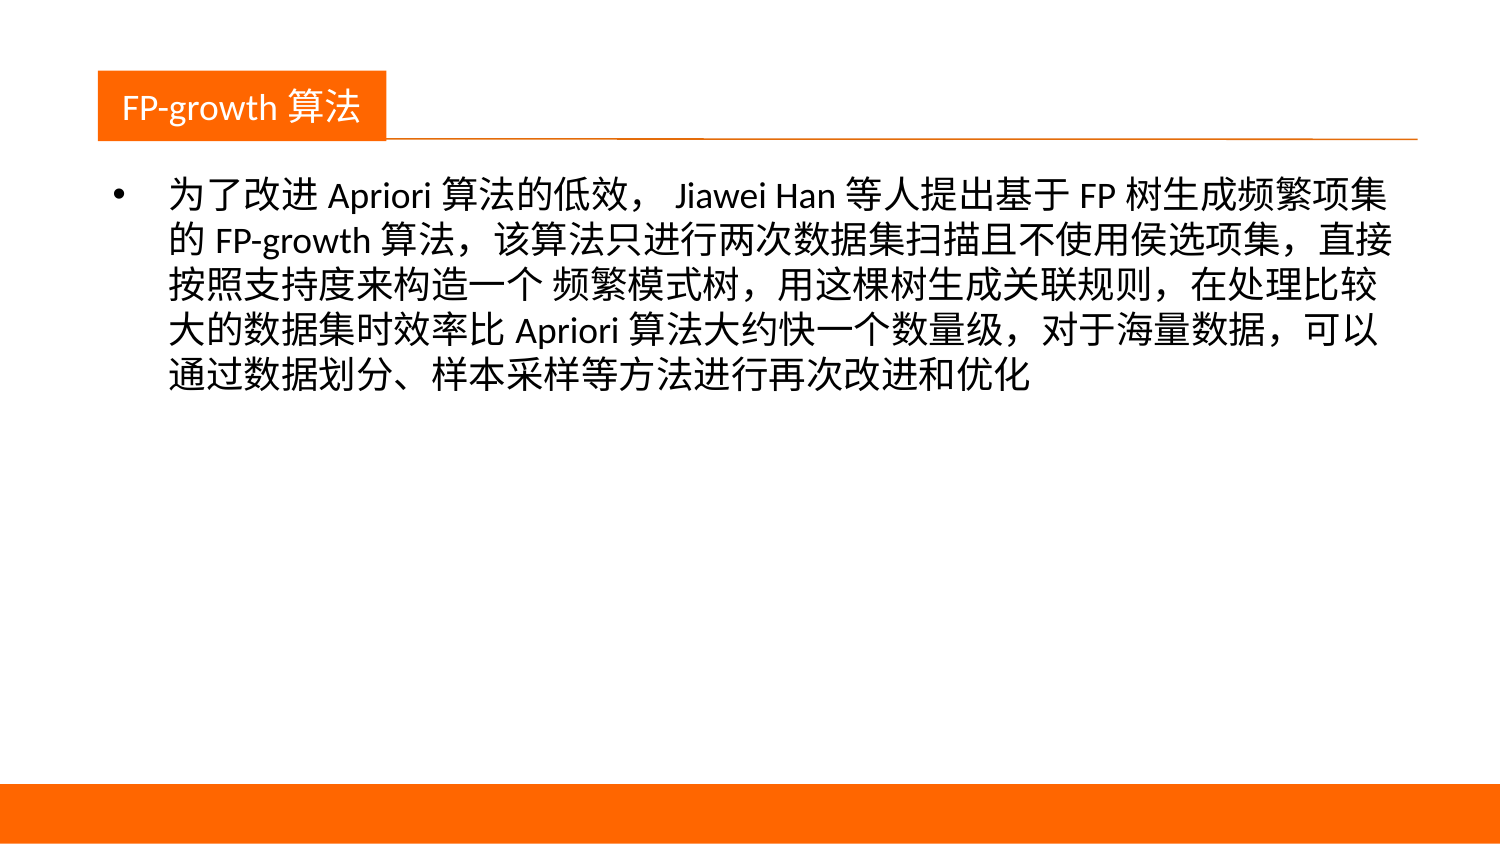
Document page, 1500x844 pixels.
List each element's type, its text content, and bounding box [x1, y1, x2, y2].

text_box [0, 782, 1500, 844]
text_box 为了改进Apriori算法的低效，Jiawei Han等人提出基于FP树生成频繁项集的FP-growth算法，该算法只进行两次数据集扫描且不使用侯选项集，直接按照支持度来构造一个 频繁模式树，用这棵树生成关联规则，在处理比较大的数据集时效率比Apriori算法大约快一个数量级，对于海量数据，可以通过数据划分、样本采样等方法进行再次改进和优化 [97, 164, 1418, 404]
text_box FP-growth算法 [96, 68, 388, 143]
text_box [99, 70, 130, 147]
